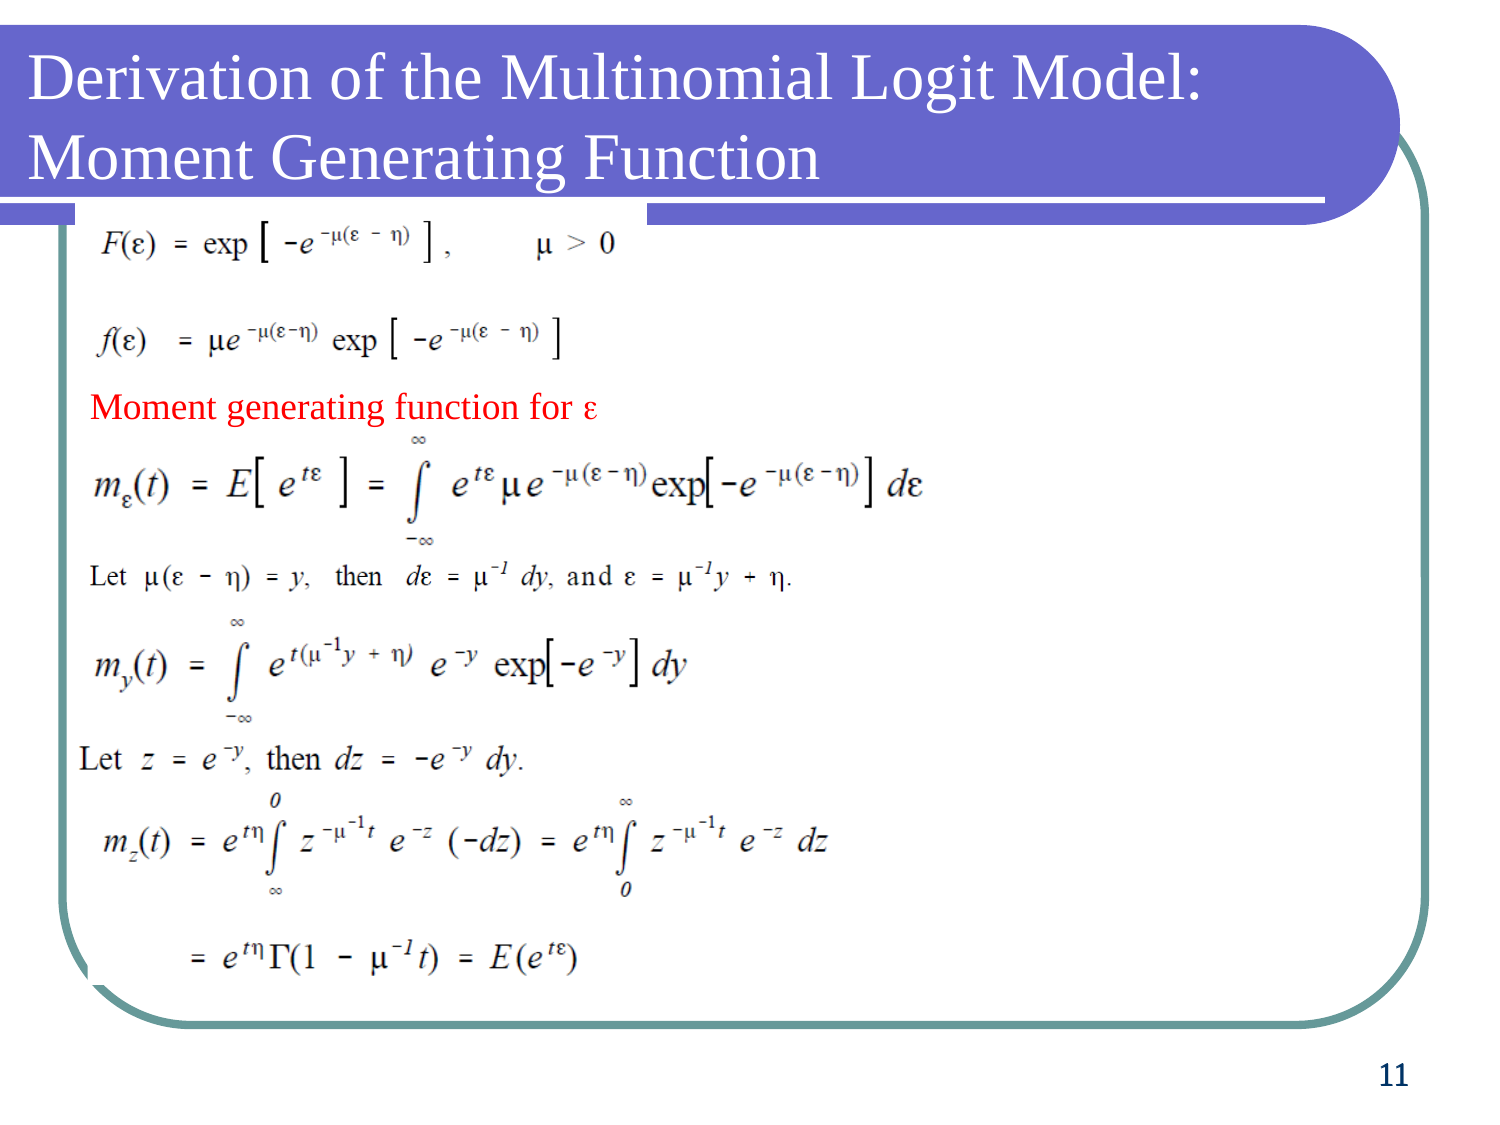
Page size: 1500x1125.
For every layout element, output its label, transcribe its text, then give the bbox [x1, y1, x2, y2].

picture [68, 424, 951, 781]
text_box 11 [1175, 1024, 1425, 1100]
title Derivation of the Multinomial Logit Model: Moment Generating Function [12, 37, 1393, 188]
picture [74, 199, 648, 376]
picture [87, 789, 848, 985]
text_box Moment generating function for e [75, 374, 788, 424]
